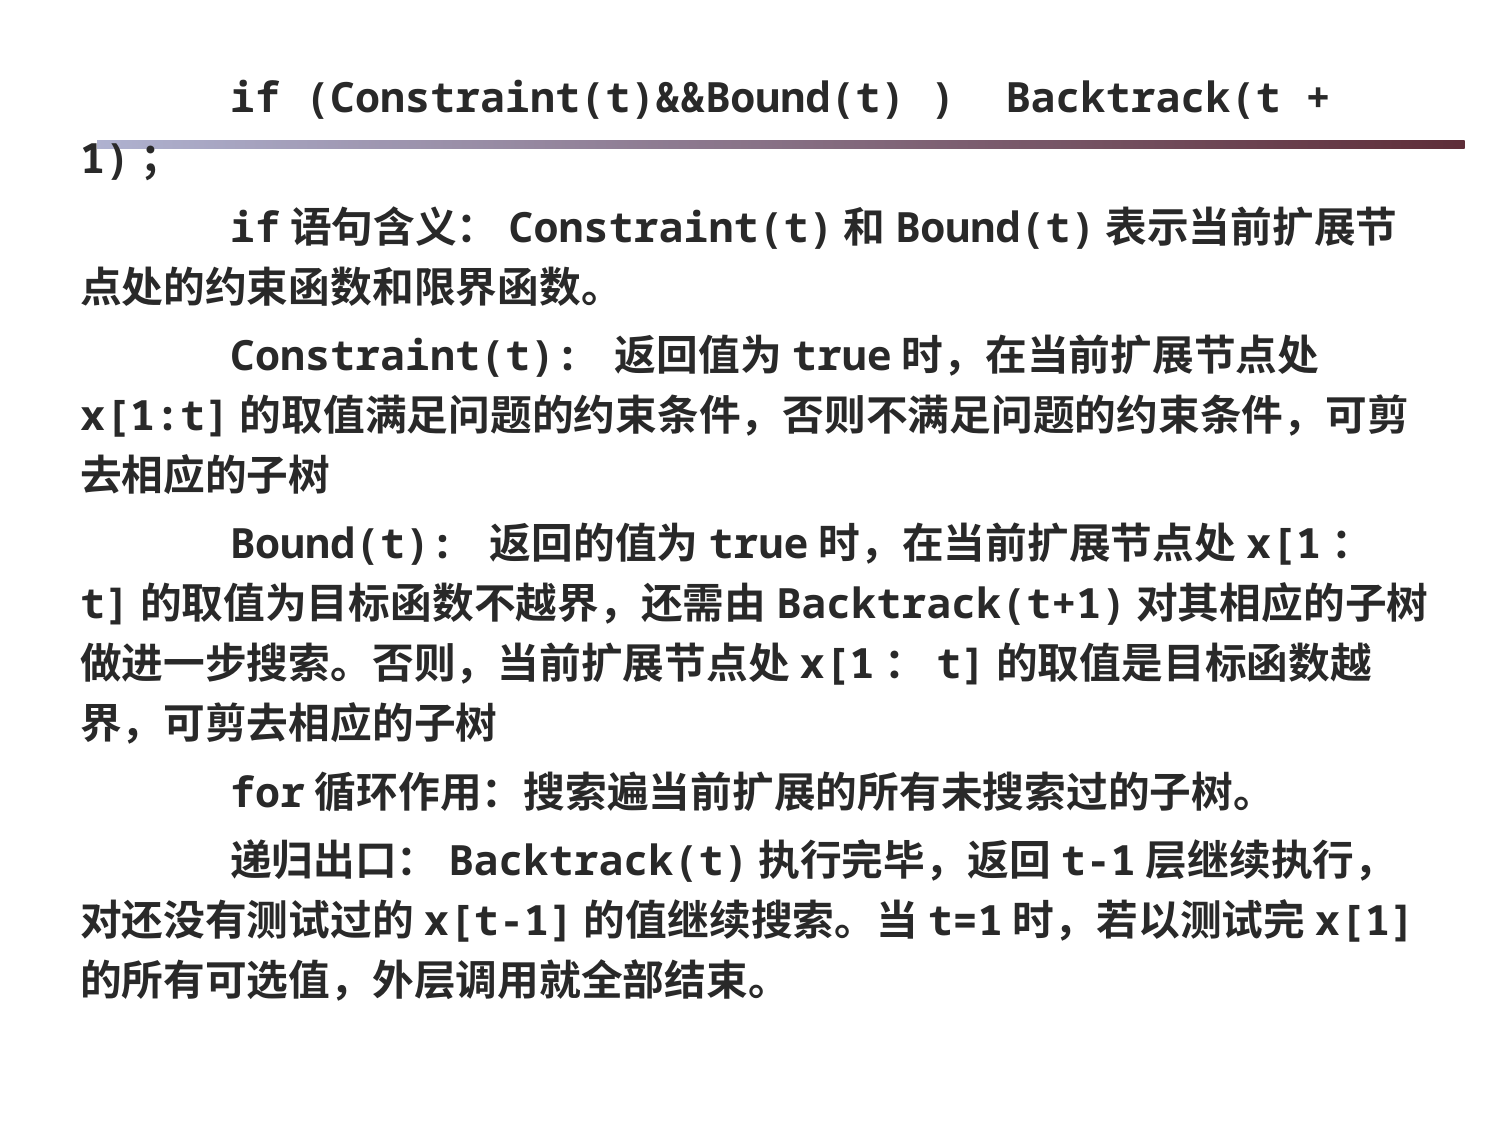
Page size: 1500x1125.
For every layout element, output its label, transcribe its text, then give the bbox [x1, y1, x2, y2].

list if (Constraint(t)&&Bound(t) ) Backtrack(t + 1)； if语句含义：Constraint(t)和Bound(t)表示当前扩展节点处的约束函数和限界函数。 Constraint(t): 返回值为true时，在当前扩展节点处x[1:t]的取值满足问题的约束条件，否则不满足问题的约束条件，可剪去相应的子树 Bound(t): 返回的值为true时，在当前扩展节点处x[1：t]的取值为目标函数不越界，还需由Backtrack(t+1)对其相应的子树做进一步搜索。否则，当前扩展节点处x[1：t]的取值是目标函数越界，可剪去相应的子树 for循环作用：搜索遍当前扩展的所有未搜索过的子树。 递归出口：Backtrack(t)执行完毕，返回t-1层继续执行，对还没有测试过的x[t-1]的值继续搜索。当t=1时，若以测试完x[1]的所有可选值，外层调用就全部结束。 [64, 42, 1447, 1071]
